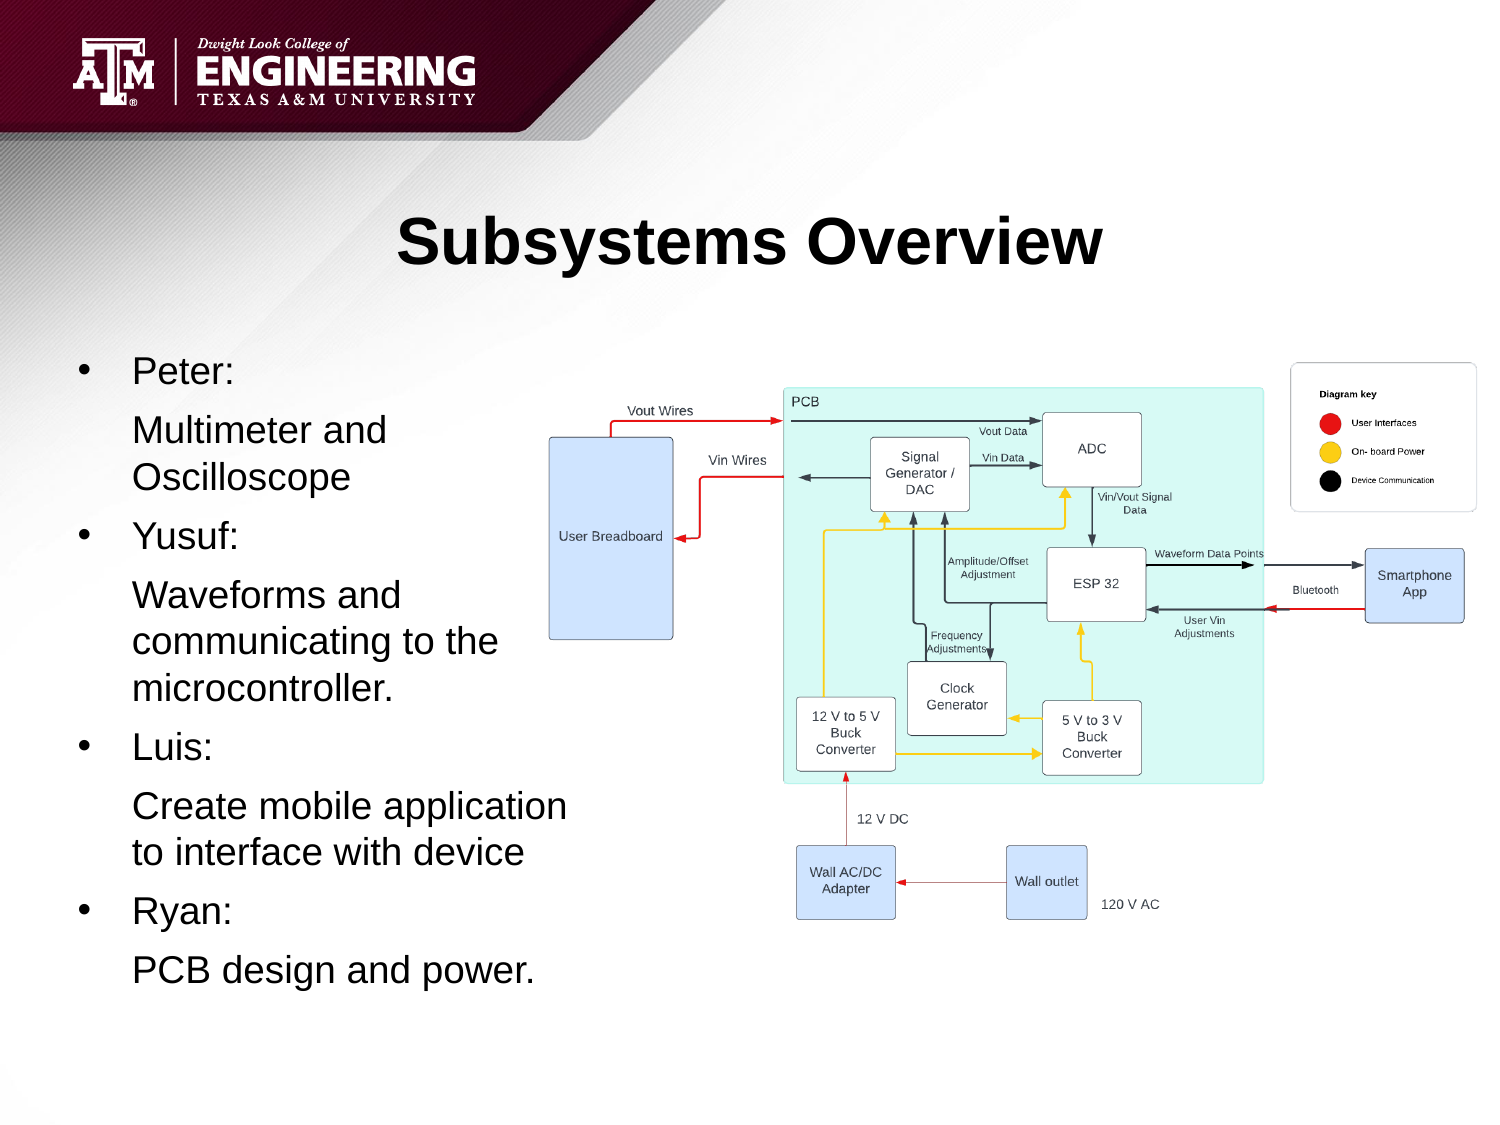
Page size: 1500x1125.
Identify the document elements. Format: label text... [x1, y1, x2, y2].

list Peter: Multimeter and Oscilloscope Yusuf: Waveforms and communicating to the microcontroller. Luis: Create mobile application to interface with device Ryan: PCB design and power. [47, 338, 592, 1005]
title Subsystems Overview [75, 172, 1425, 304]
picture [0, 0, 1500, 1125]
